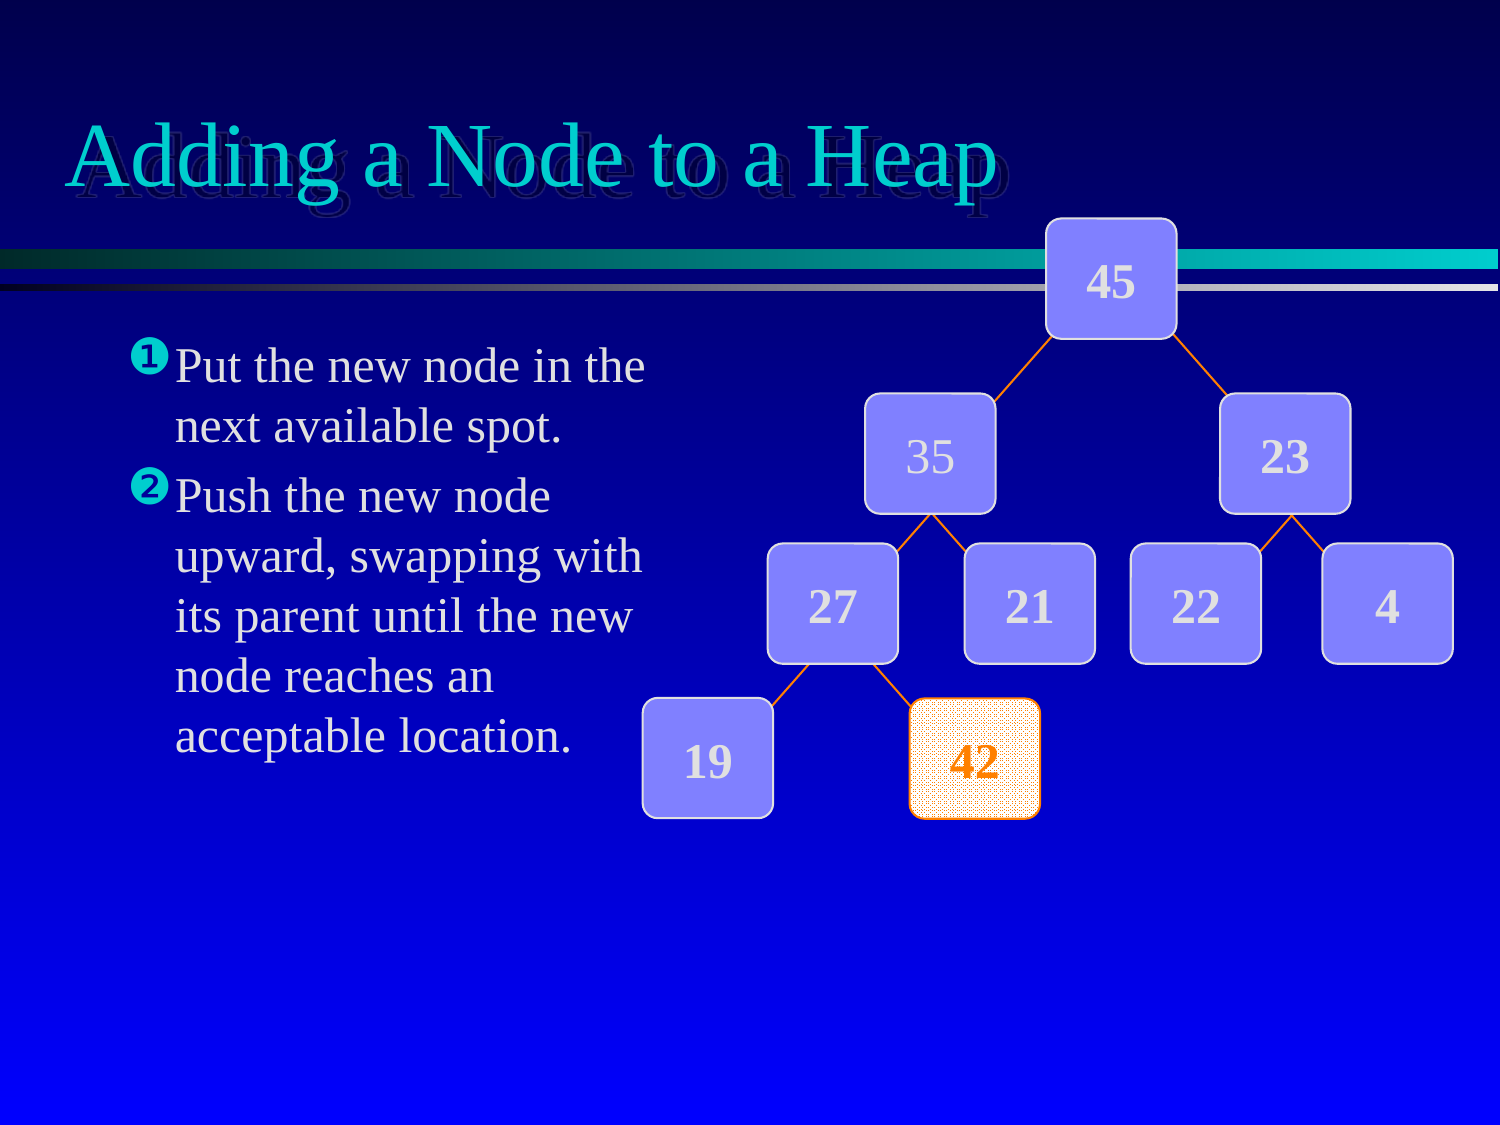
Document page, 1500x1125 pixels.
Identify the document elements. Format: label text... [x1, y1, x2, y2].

text_box 35 [865, 393, 996, 514]
text_box 45 [1046, 218, 1177, 339]
text_box 23 [1220, 393, 1351, 514]
title Adding a Node to a Heap [50, 56, 1325, 244]
text_box 21 [964, 543, 1096, 664]
text_box 42 [909, 698, 1041, 819]
text_box 4 [1322, 543, 1453, 664]
list Put the new node in the next available spot. Push the new node upward, swapping with its parent until the new node reaches an acceptable location. [112, 324, 698, 935]
text_box 19 [642, 697, 774, 819]
text_box 22 [1130, 543, 1262, 664]
picture [146, 250, 919, 257]
text_box 27 [767, 543, 899, 664]
